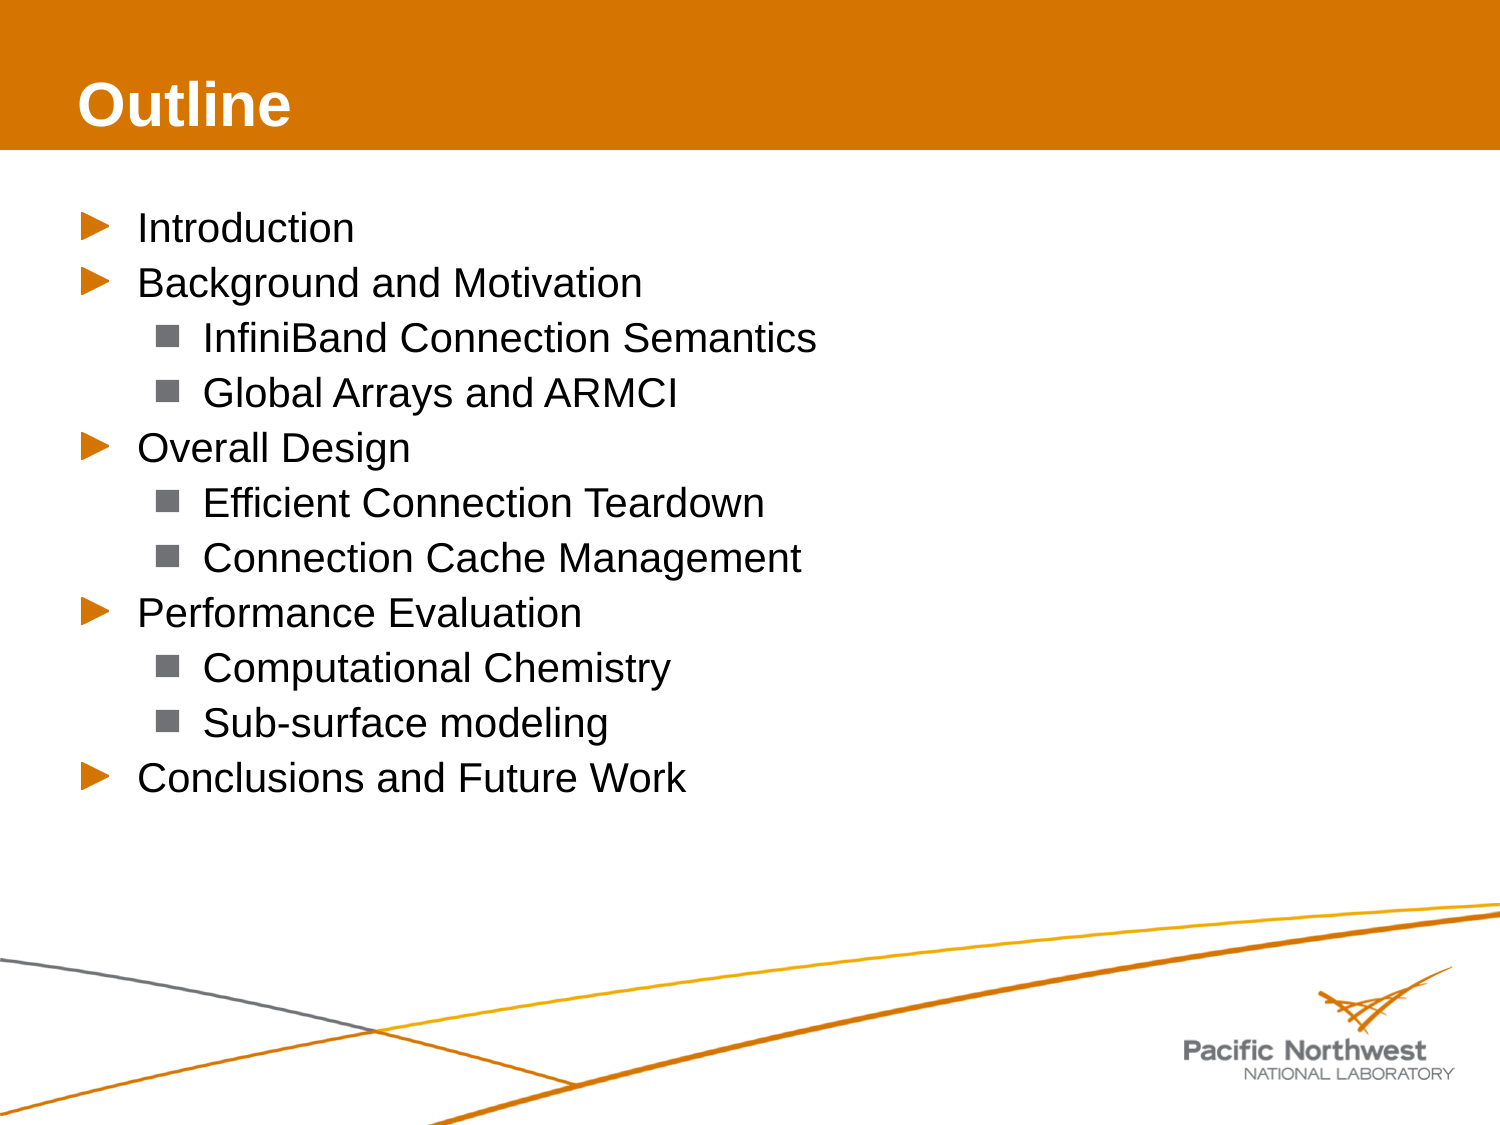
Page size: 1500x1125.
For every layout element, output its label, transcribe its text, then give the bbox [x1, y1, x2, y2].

picture [80, 211, 110, 241]
picture [80, 431, 110, 461]
picture [155, 379, 180, 403]
picture [155, 324, 180, 348]
picture [0, 900, 1500, 1125]
picture [155, 654, 180, 678]
picture [155, 709, 180, 733]
list Introduction Background and Motivation InfiniBand Connection Semantics Global Arrays and ARMCI Overall Design Efficient Connection Teardown Connection Cache Management Performance Evaluation Computational Chemistry Sub-surface modeling Conclusions and Future Work [80, 208, 1424, 847]
picture [80, 596, 110, 626]
title Outline [77, 75, 1424, 264]
picture [80, 266, 110, 296]
picture [155, 544, 180, 568]
picture [80, 761, 110, 791]
picture [155, 489, 180, 513]
